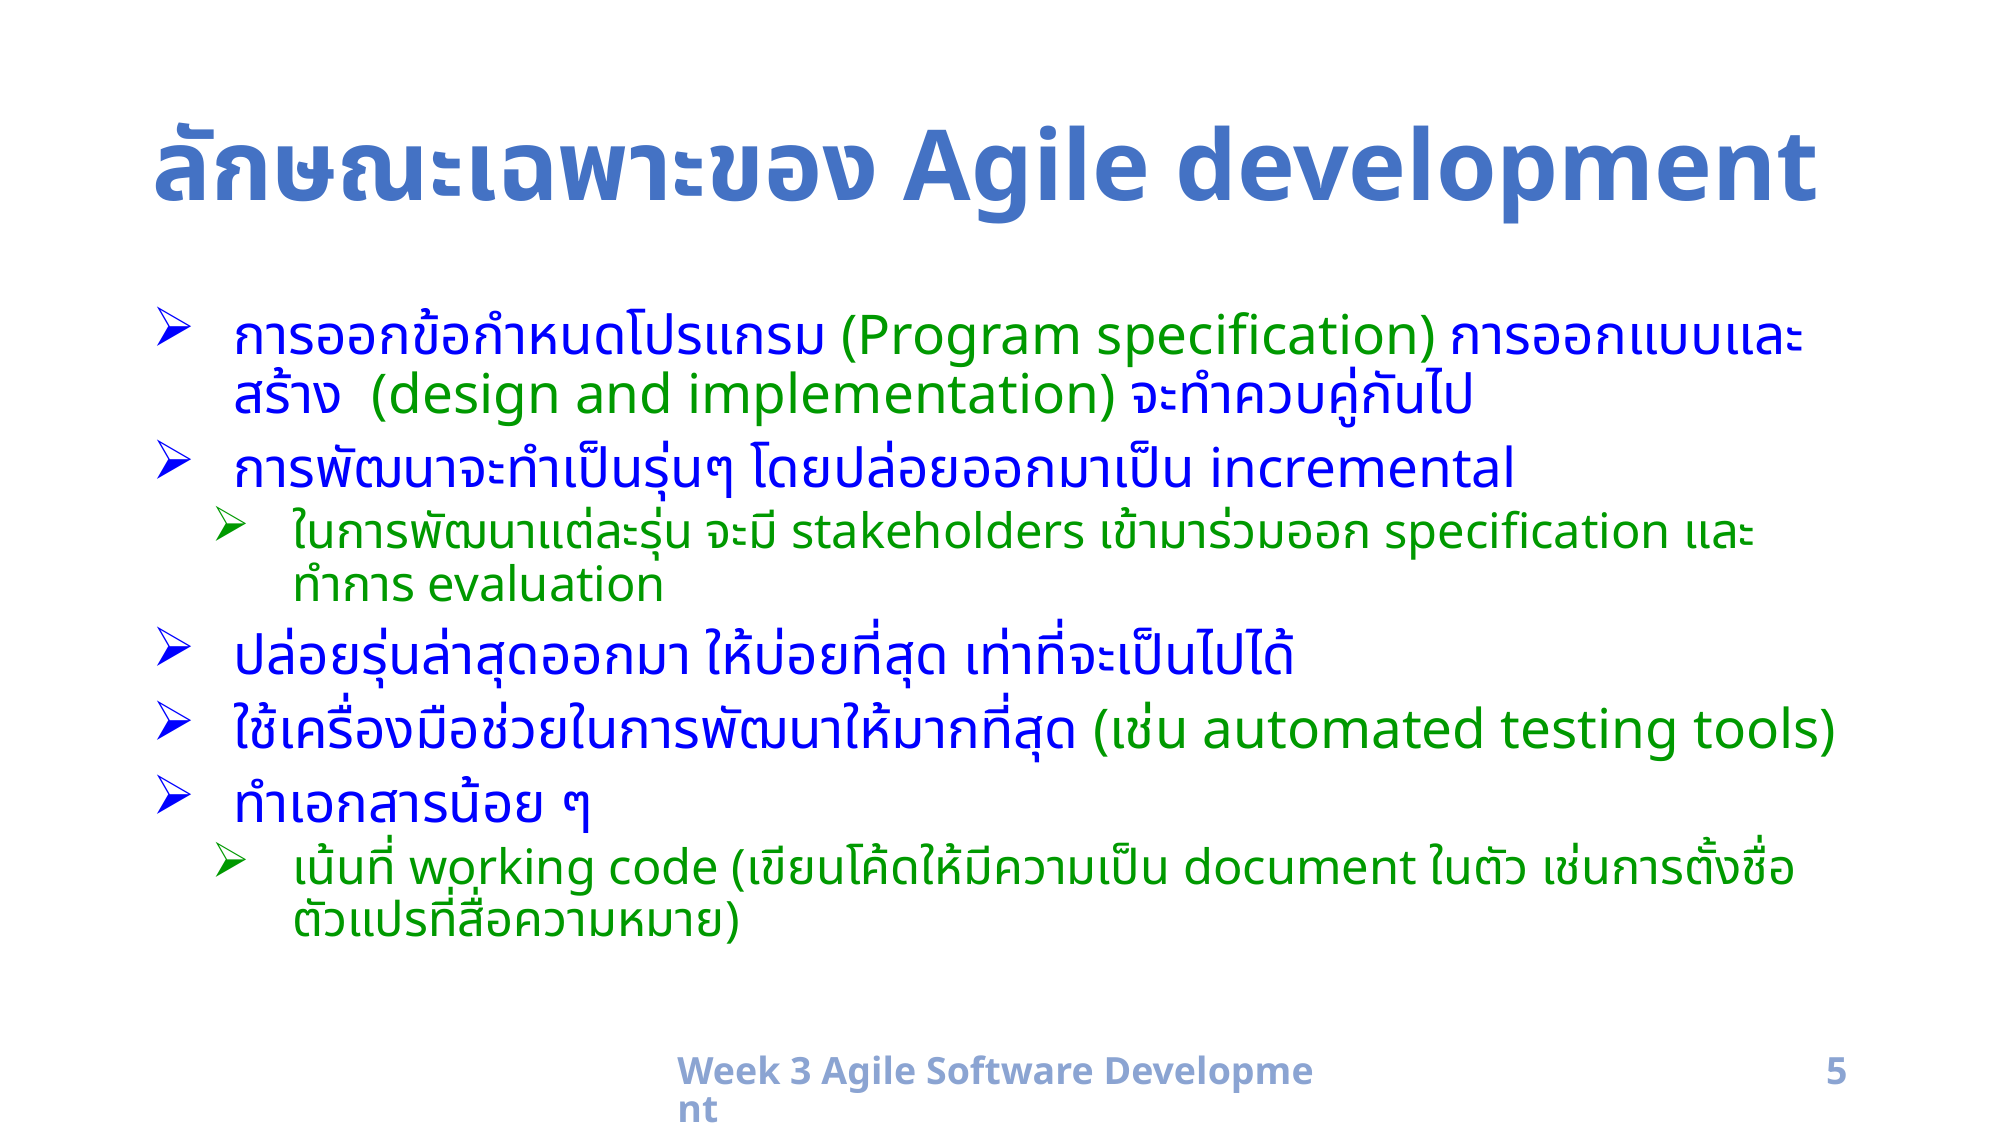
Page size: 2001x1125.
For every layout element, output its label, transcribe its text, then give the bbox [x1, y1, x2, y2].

footer Week 3 Agile Software Development [662, 1042, 1338, 1103]
slide_number 5 [1412, 1042, 1863, 1103]
list การออกข้อกำหนดโปรแกรม (Program specification) การออกแบบและสร้าง (design and implementation) จะทำควบคู่กันไป การพัฒนาจะทำเป็นรุ่นๆ โดยปล่อยออกมาเป็น incremental ในการพัฒนาแต่ละรุ่น จะมี stakeholders เข้ามาร่วมออก specification และทำการ evaluation ปล่อยรุ่นล่าสุดออกมา ให้บ่อยที่สุด เท่าที่จะเป็นไปได้ ใช้เครื่องมือช่วยในการพัฒนาให้มากที่สุด (เช่น automated testing tools) ทำเอกสารน้อย ๆ เน้นที่ working code (เขียนโค้ดให้มีความเป็น document ในตัว เช่นการตั้งชื่อตัวแปรที่สื่อความหมาย) [137, 299, 1863, 1014]
title ลักษณะเฉพาะของ Agile development [137, 59, 1863, 278]
